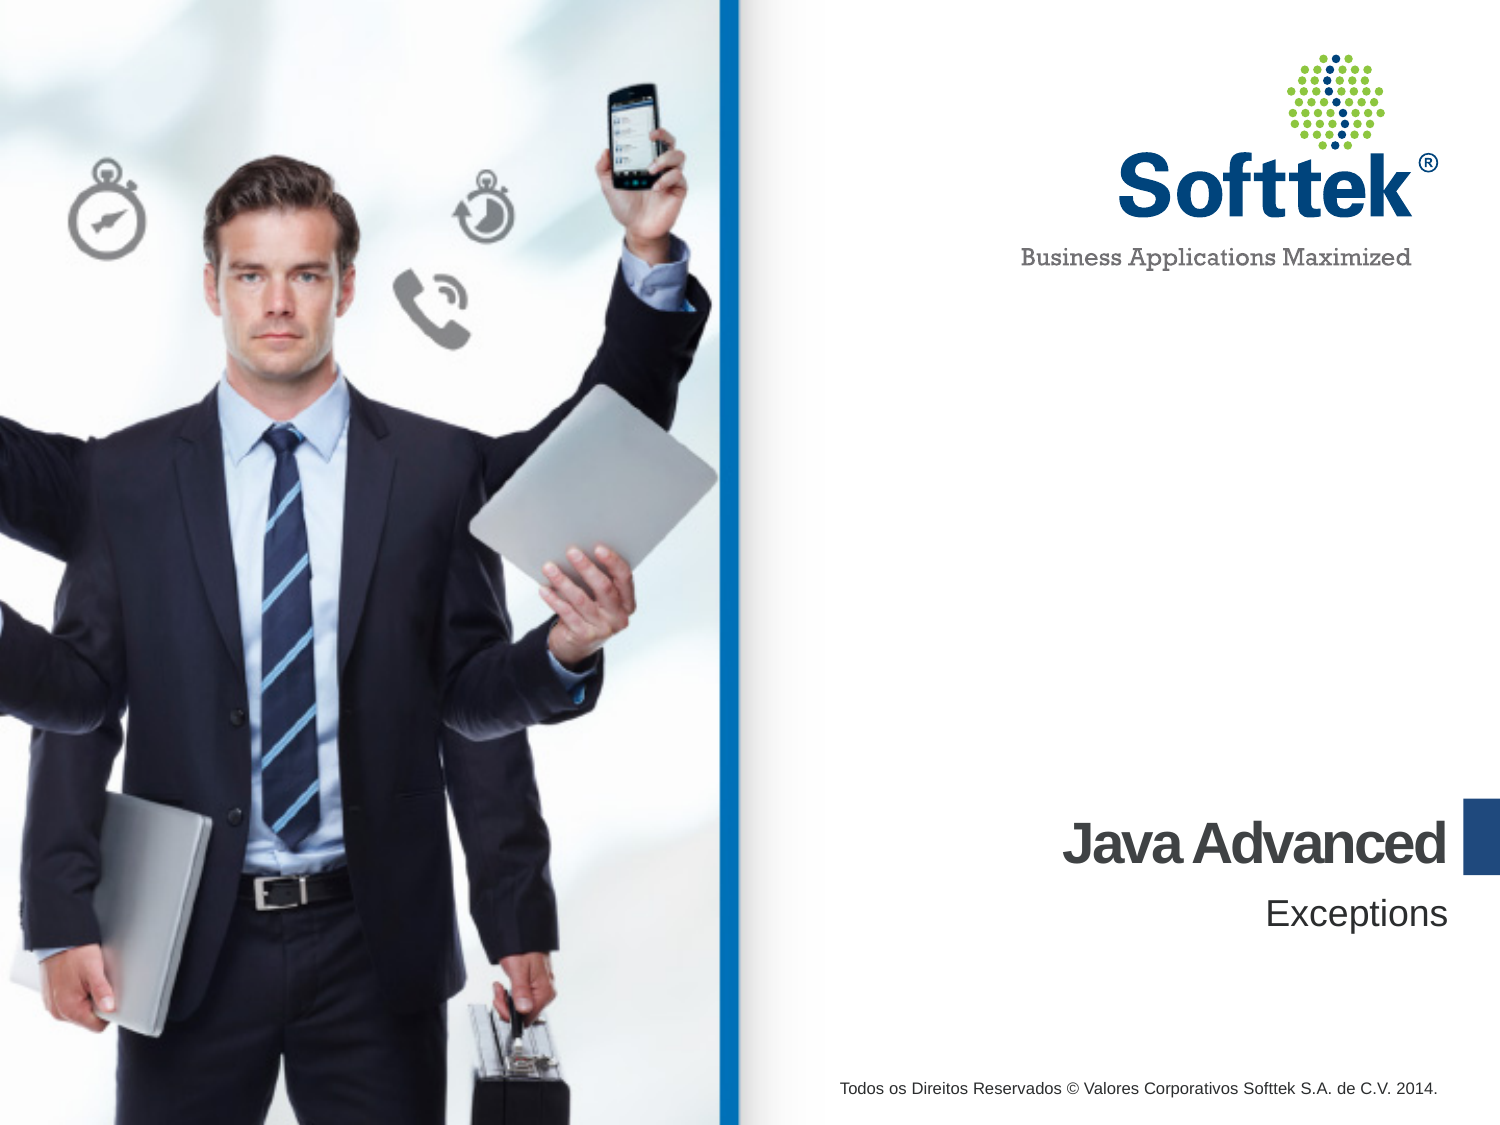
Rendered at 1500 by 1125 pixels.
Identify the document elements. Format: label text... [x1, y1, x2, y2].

text_box Exceptions [753, 890, 1464, 988]
text_box Java Advanced [754, 618, 1464, 883]
picture [0, 0, 1499, 1125]
